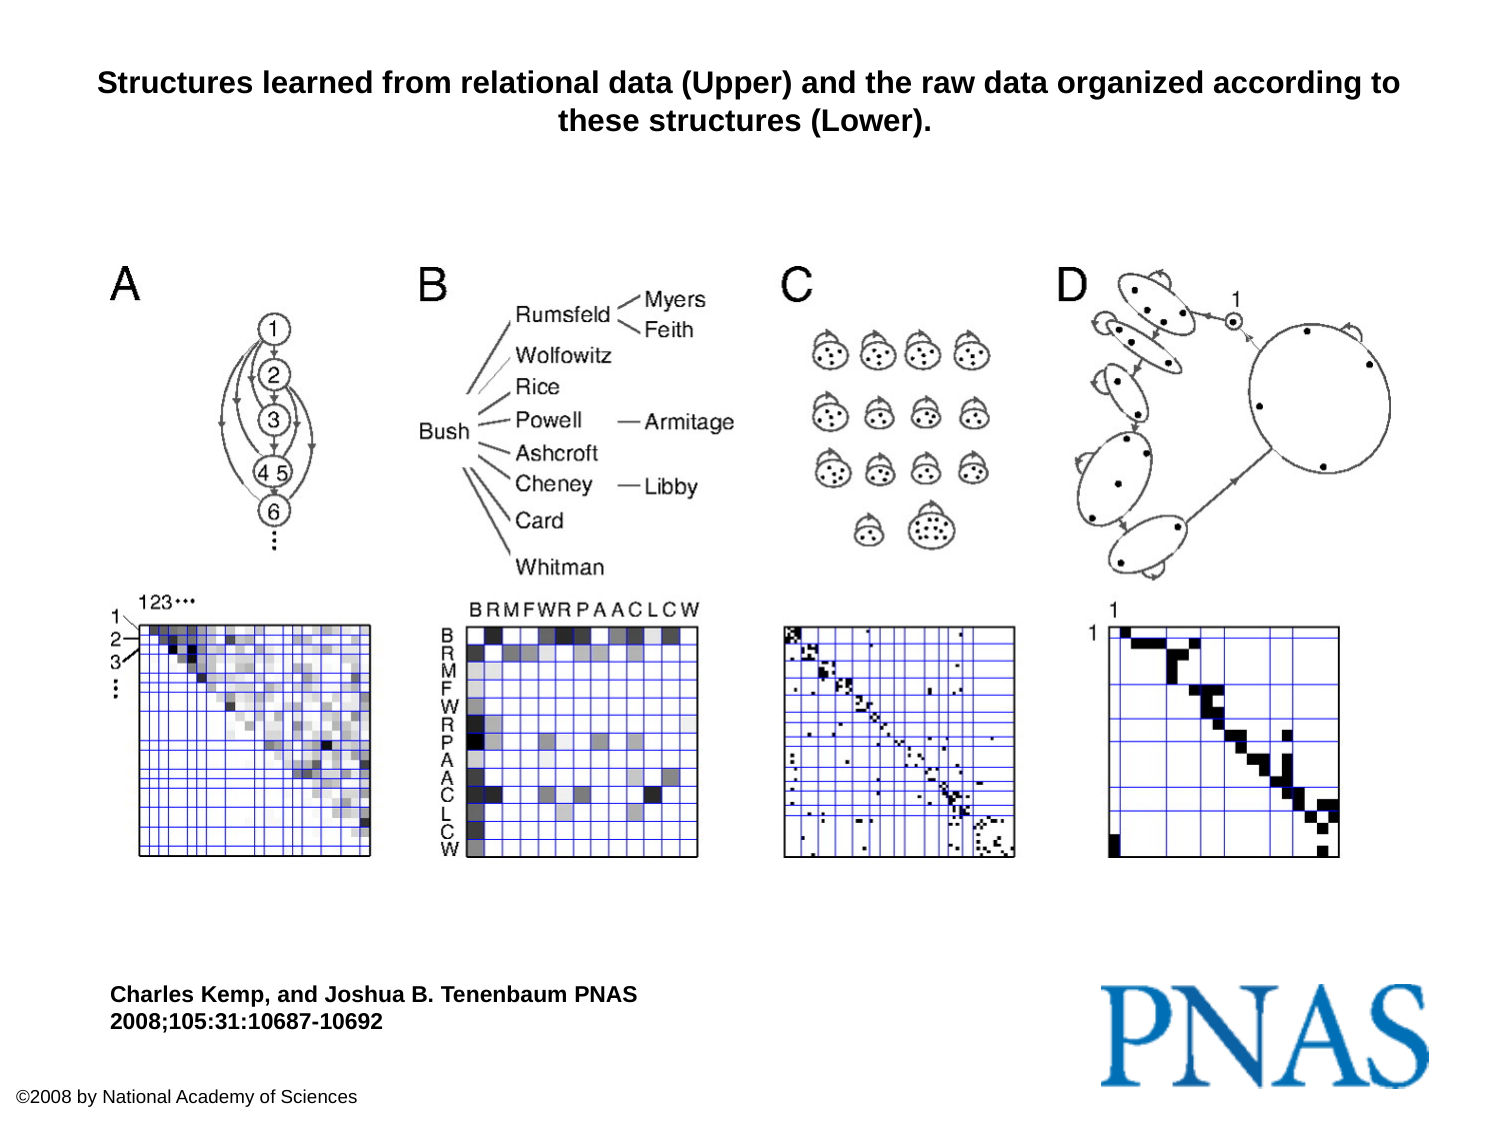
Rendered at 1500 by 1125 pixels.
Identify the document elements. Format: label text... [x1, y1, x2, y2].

text_box ©2008 by National Academy of Sciences [16, 1084, 825, 1125]
text_box Charles Kemp, and Joshua B. Tenenbaum PNAS 2008;105:31:10687-10692 [110, 979, 753, 1031]
text_box Structures learned from relational data (Upper) and the raw data organized according to these structures (Lower). [53, 62, 1447, 131]
picture [1101, 984, 1429, 1089]
picture [109, 266, 1391, 858]
